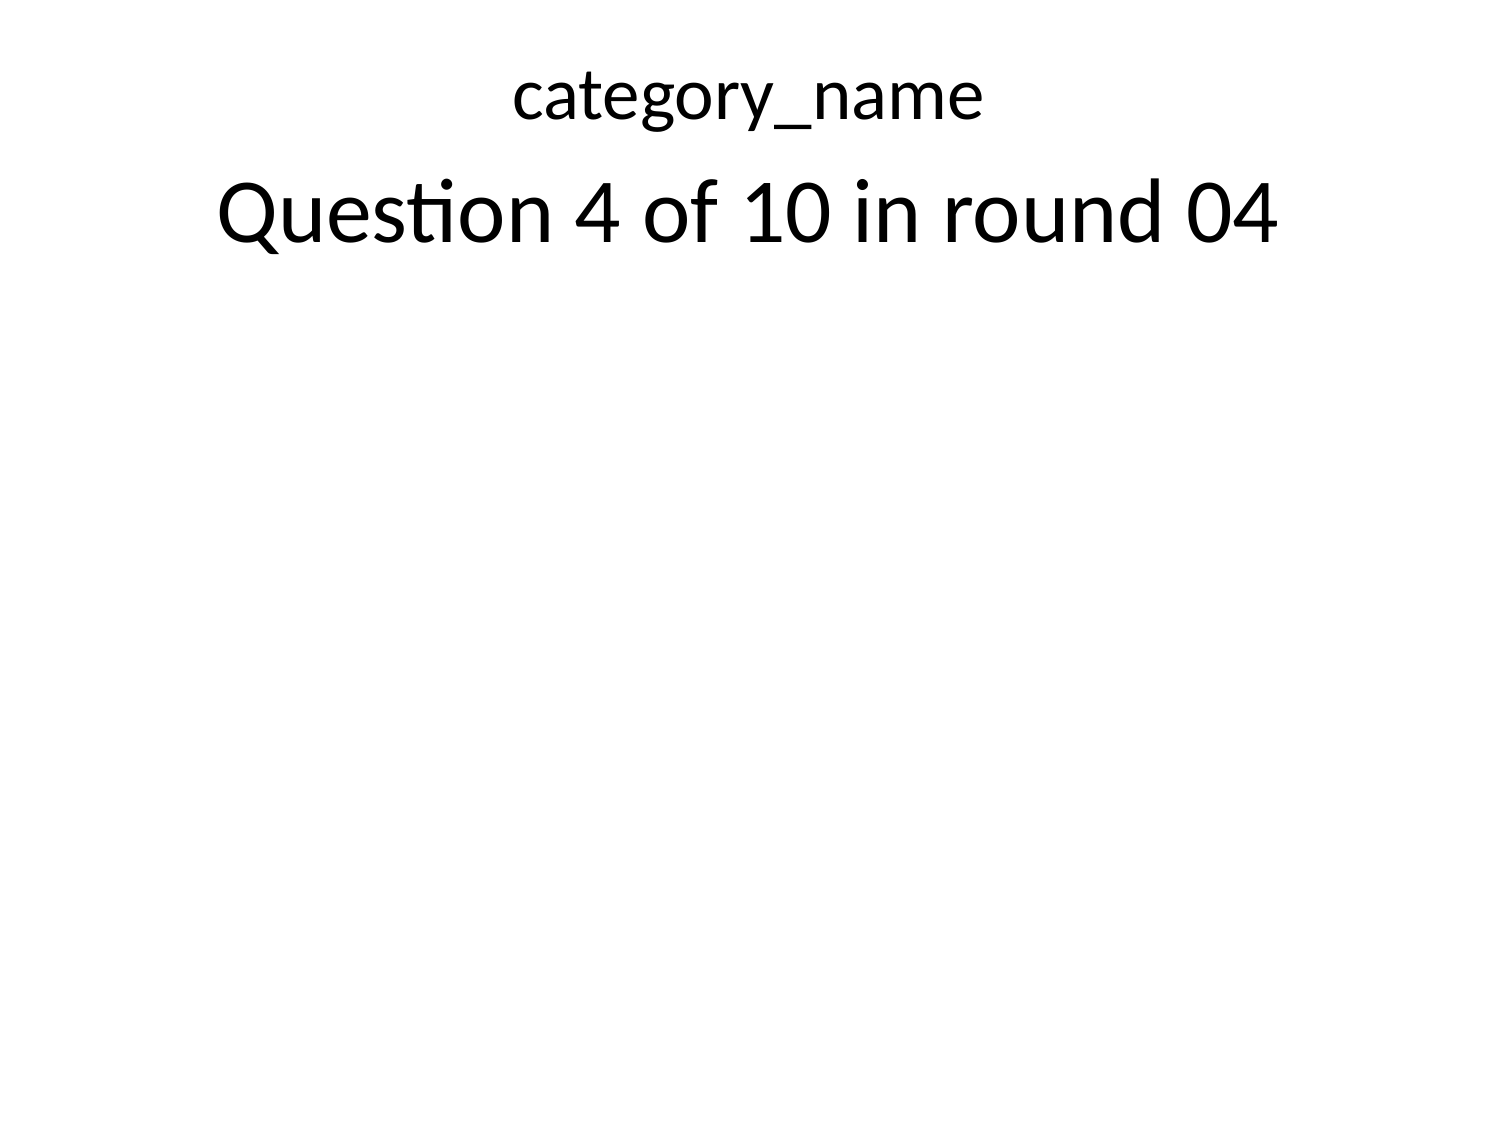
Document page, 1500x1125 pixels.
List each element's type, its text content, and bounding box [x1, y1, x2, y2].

text_box Question 4 of 10 in round 04 [35, 143, 1463, 765]
text_box category_name [35, 37, 1463, 143]
